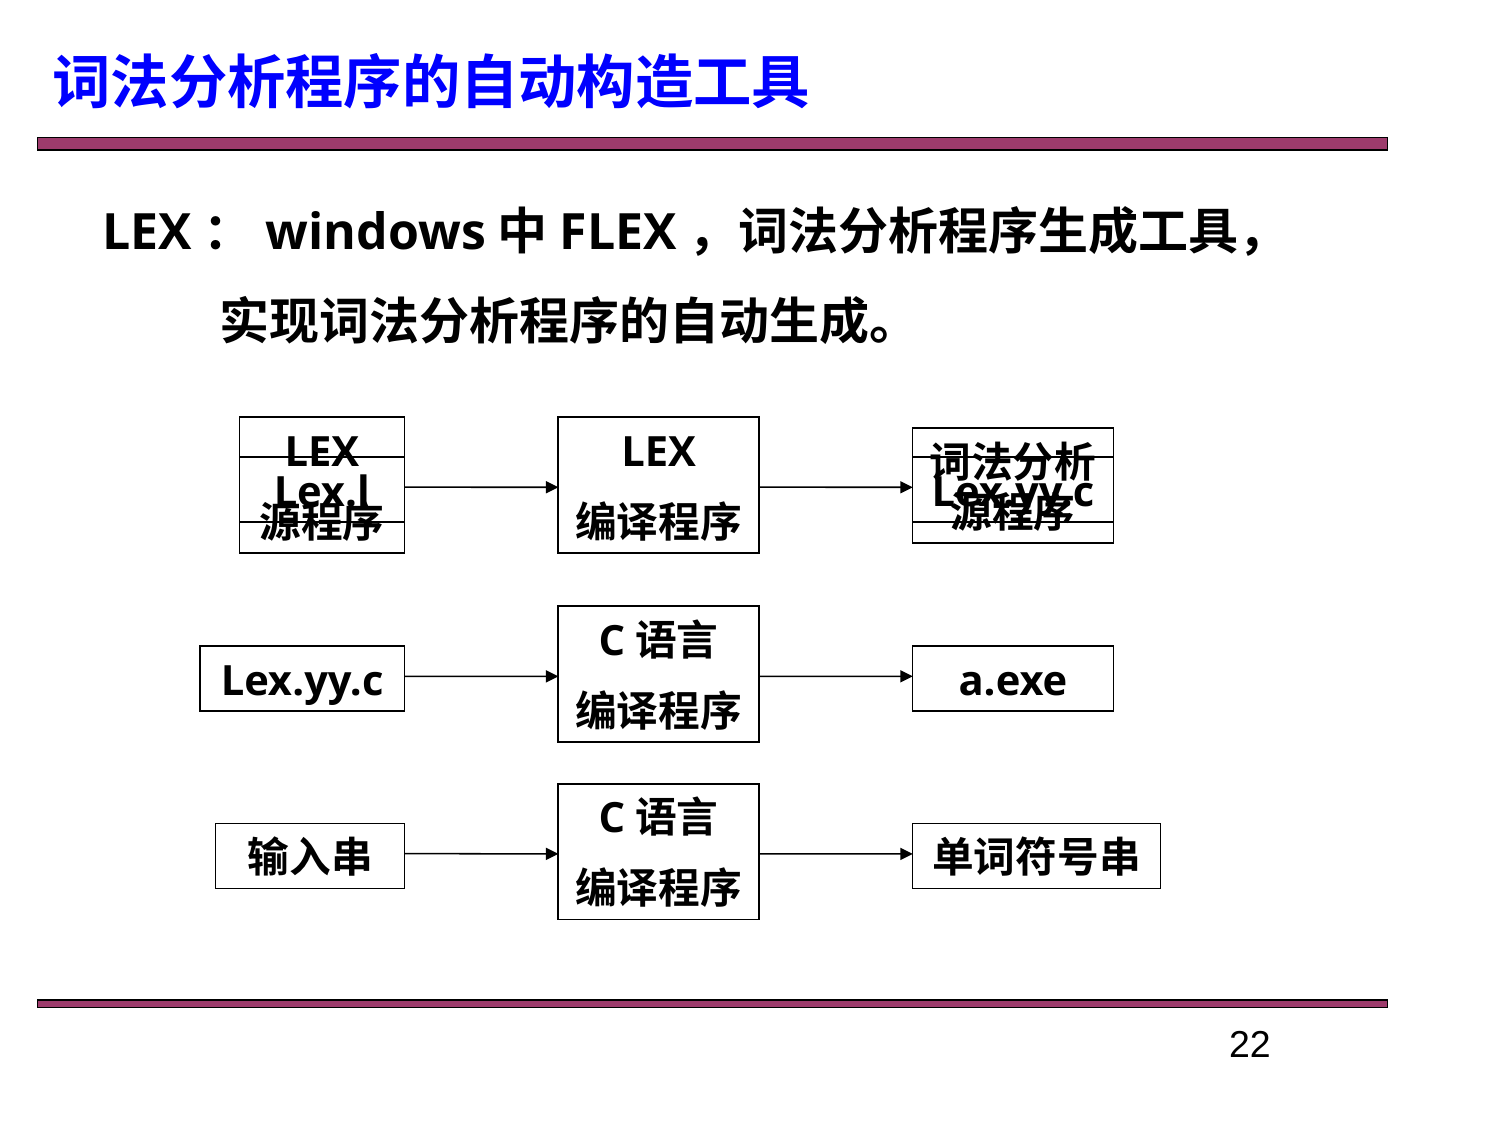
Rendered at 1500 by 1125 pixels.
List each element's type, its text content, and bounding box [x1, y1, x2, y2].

text_box [405, 847, 558, 861]
text_box LEX 编译程序 [558, 417, 759, 553]
text_box LEX 源程序 [239, 522, 405, 553]
text_box LEX 源程序 [239, 417, 405, 457]
text_box 词法分析源程序 [912, 522, 1114, 543]
text_box C语言 编译程序 [558, 783, 759, 920]
text_box [759, 670, 912, 683]
text_box Lex.yy.c [912, 457, 1114, 522]
text_box LEX：windows中FLEX，词法分析程序生成工具，实现词法分析程序的自动生成。 [87, 162, 1313, 358]
text_box 输入串 [215, 823, 405, 889]
text_box [759, 847, 912, 861]
text_box [759, 481, 912, 494]
title 词法分析程序的自动构造工具 [37, 37, 1192, 141]
text_box 词法分析源程序 [912, 428, 1114, 457]
text_box [405, 670, 558, 683]
text_box 单词符号串 [912, 823, 1161, 889]
text_box 22 [1074, 1012, 1425, 1075]
text_box a.exe [912, 646, 1114, 711]
text_box C语言 编译程序 [558, 606, 759, 742]
text_box Lex.l [239, 457, 405, 522]
text_box [405, 481, 558, 494]
text_box Lex.yy.c [199, 646, 405, 711]
